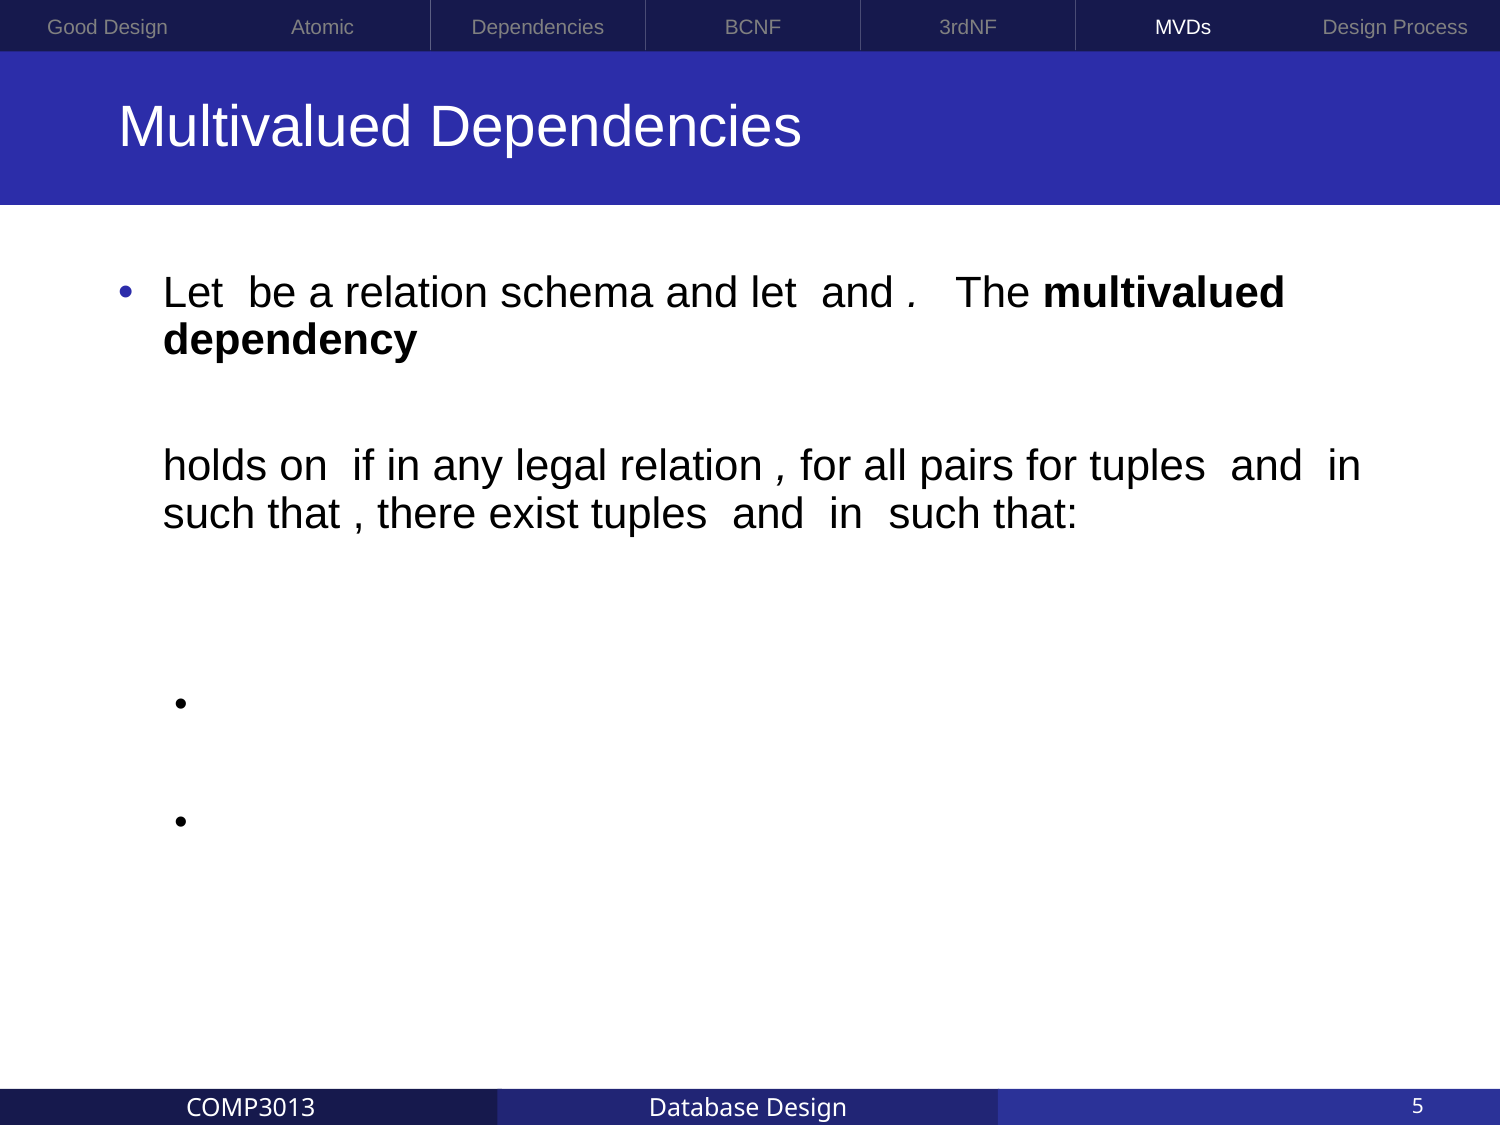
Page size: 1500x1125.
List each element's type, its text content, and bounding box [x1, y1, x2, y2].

text_box Good Design [0, 0, 214, 53]
title Multivalued Dependencies [103, 57, 1397, 197]
text_box 3rdNF [860, 0, 1075, 53]
text_box MVDs [1075, 0, 1290, 53]
text_box BCNF [644, 0, 860, 53]
text_box Dependencies [429, 0, 644, 53]
text_box Design Process [1290, 0, 1500, 53]
text_box Atomic [214, 0, 429, 53]
